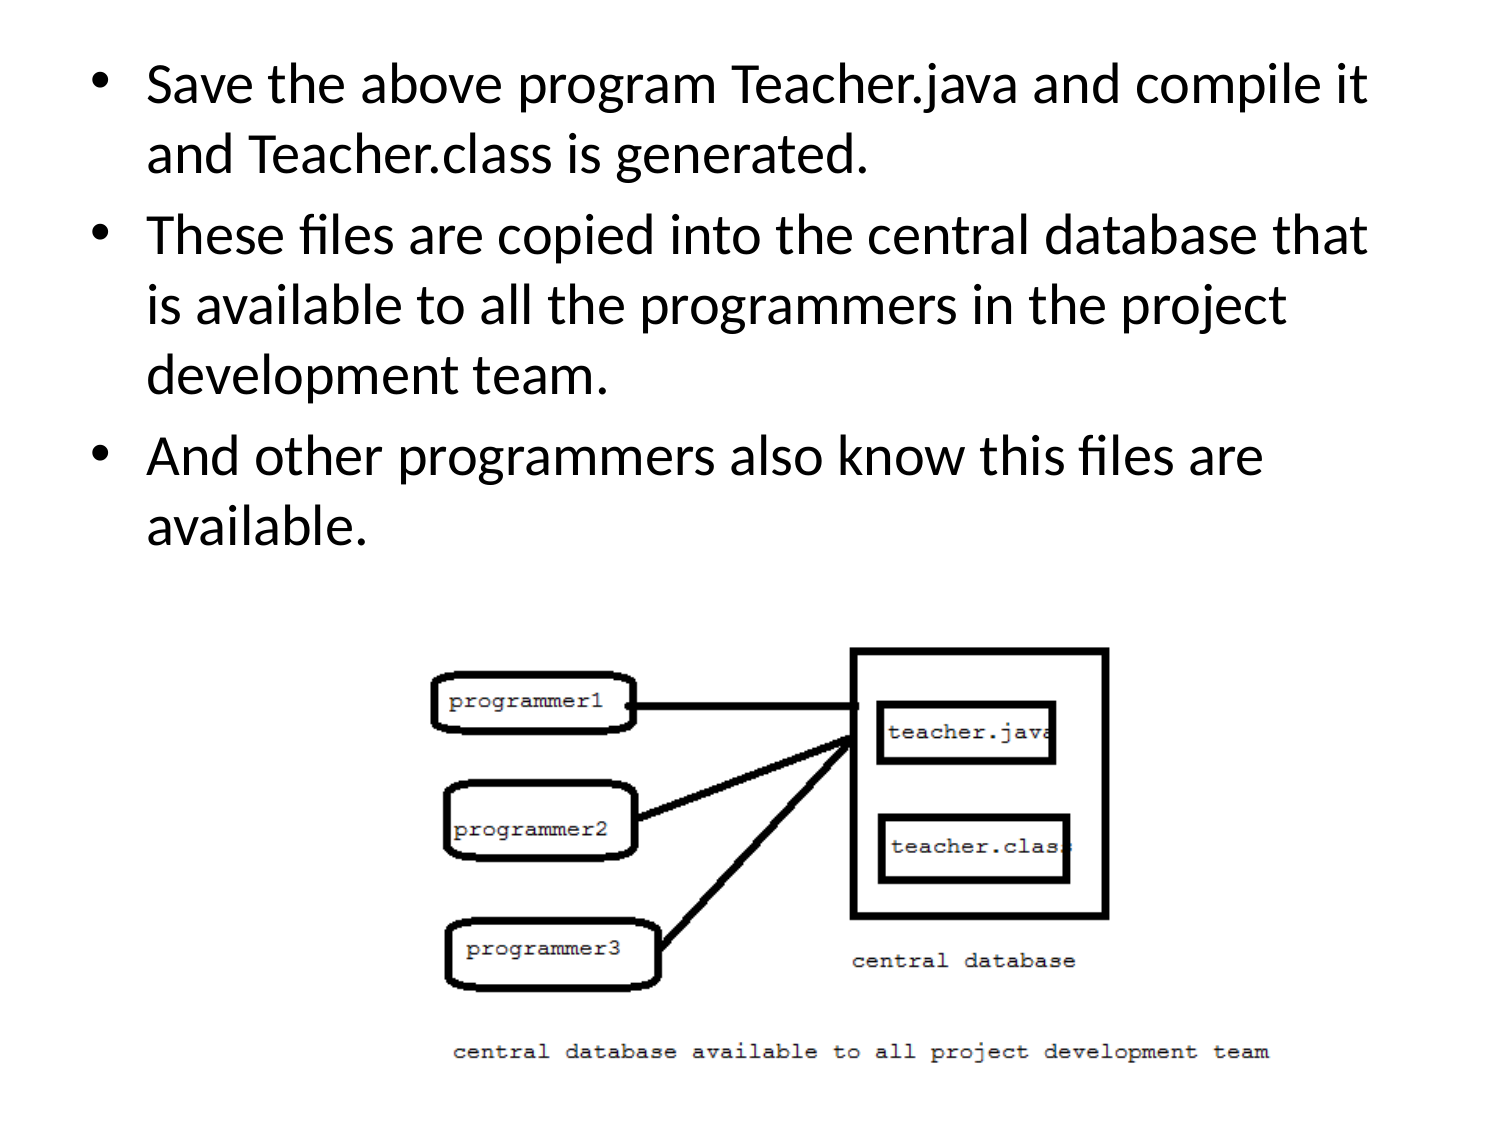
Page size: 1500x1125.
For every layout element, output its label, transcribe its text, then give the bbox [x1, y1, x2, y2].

list Save the above program Teacher.java and compile it and Teacher.class is generated. These files are copied into the central database that is available to all the programmers in the project development team. And other programmers also know this files are available. [75, 37, 1425, 1005]
picture [387, 574, 1288, 1088]
